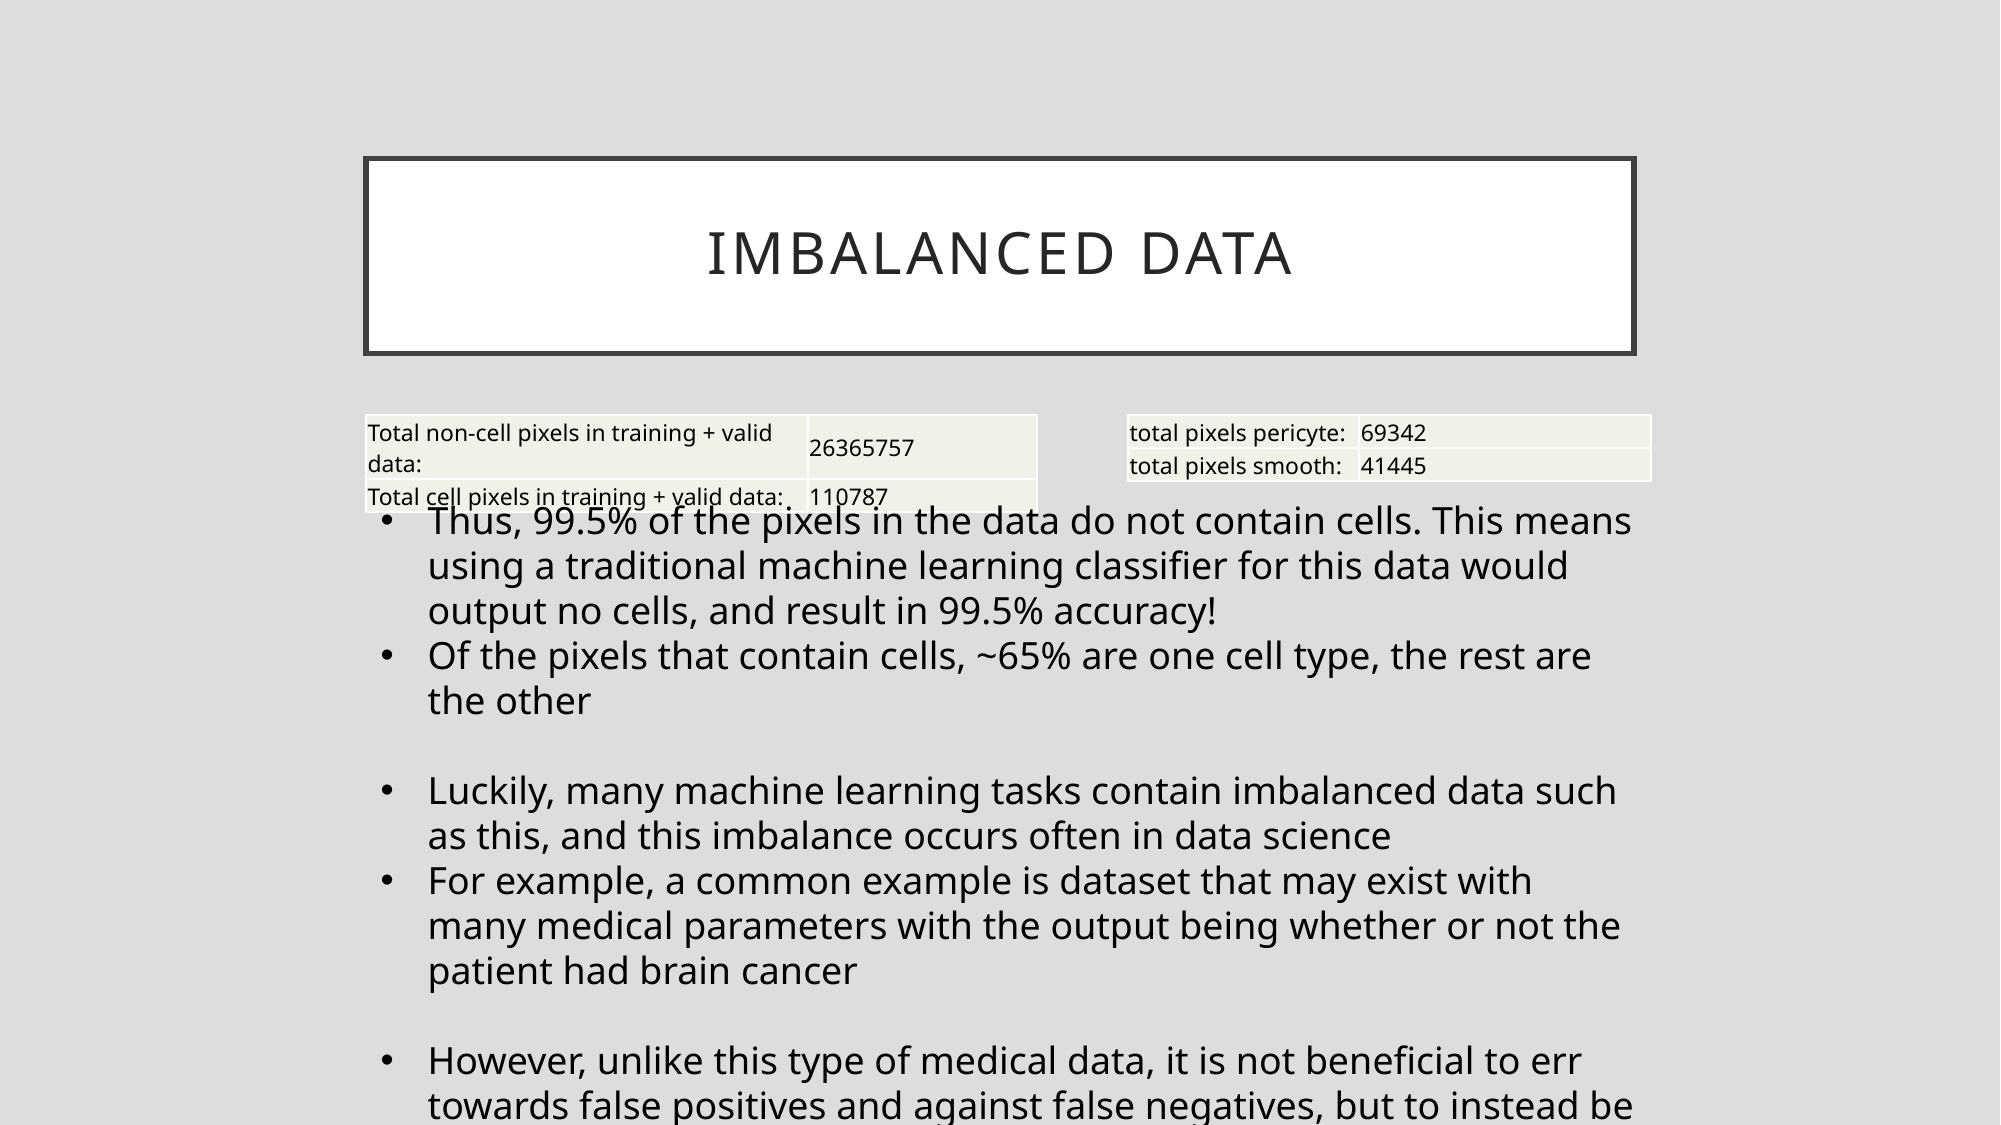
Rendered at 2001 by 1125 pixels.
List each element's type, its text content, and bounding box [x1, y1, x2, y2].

table_header total pixels pericyte: [1129, 416, 1358, 447]
table_cell total pixels smooth: [1129, 449, 1358, 480]
table_cell 110787 [809, 480, 1036, 489]
table_header 69342 [1360, 416, 1650, 447]
title Imbalanced data [363, 156, 1637, 356]
table_cell Total cell pixels in training + valid data: [367, 480, 807, 489]
table_header 26365757 [809, 416, 1036, 478]
text_box Thus, 99.5% of the pixels in the data do not contain cells. This means using a traditional machine learning classifier for this data would output no cells, and result in 99.5% accuracy! Of the pixels that contain cells, ~65% are one cell type, the rest are the other Luckily, many machine learning tasks contain imbalanced data such as this, and this imbalance occurs often in data science For example, a common example is dataset that may exist with many medical parameters with the output being whether or not the patient had brain cancer However, unlike this type of medical data, it is not beneficial to err towards false positives and against false negatives, but to instead be as accurate as possible in general [365, 489, 1651, 1125]
table_cell 41445 [1360, 449, 1650, 480]
table_header Total non-cell pixels in training + valid data: [367, 416, 807, 478]
